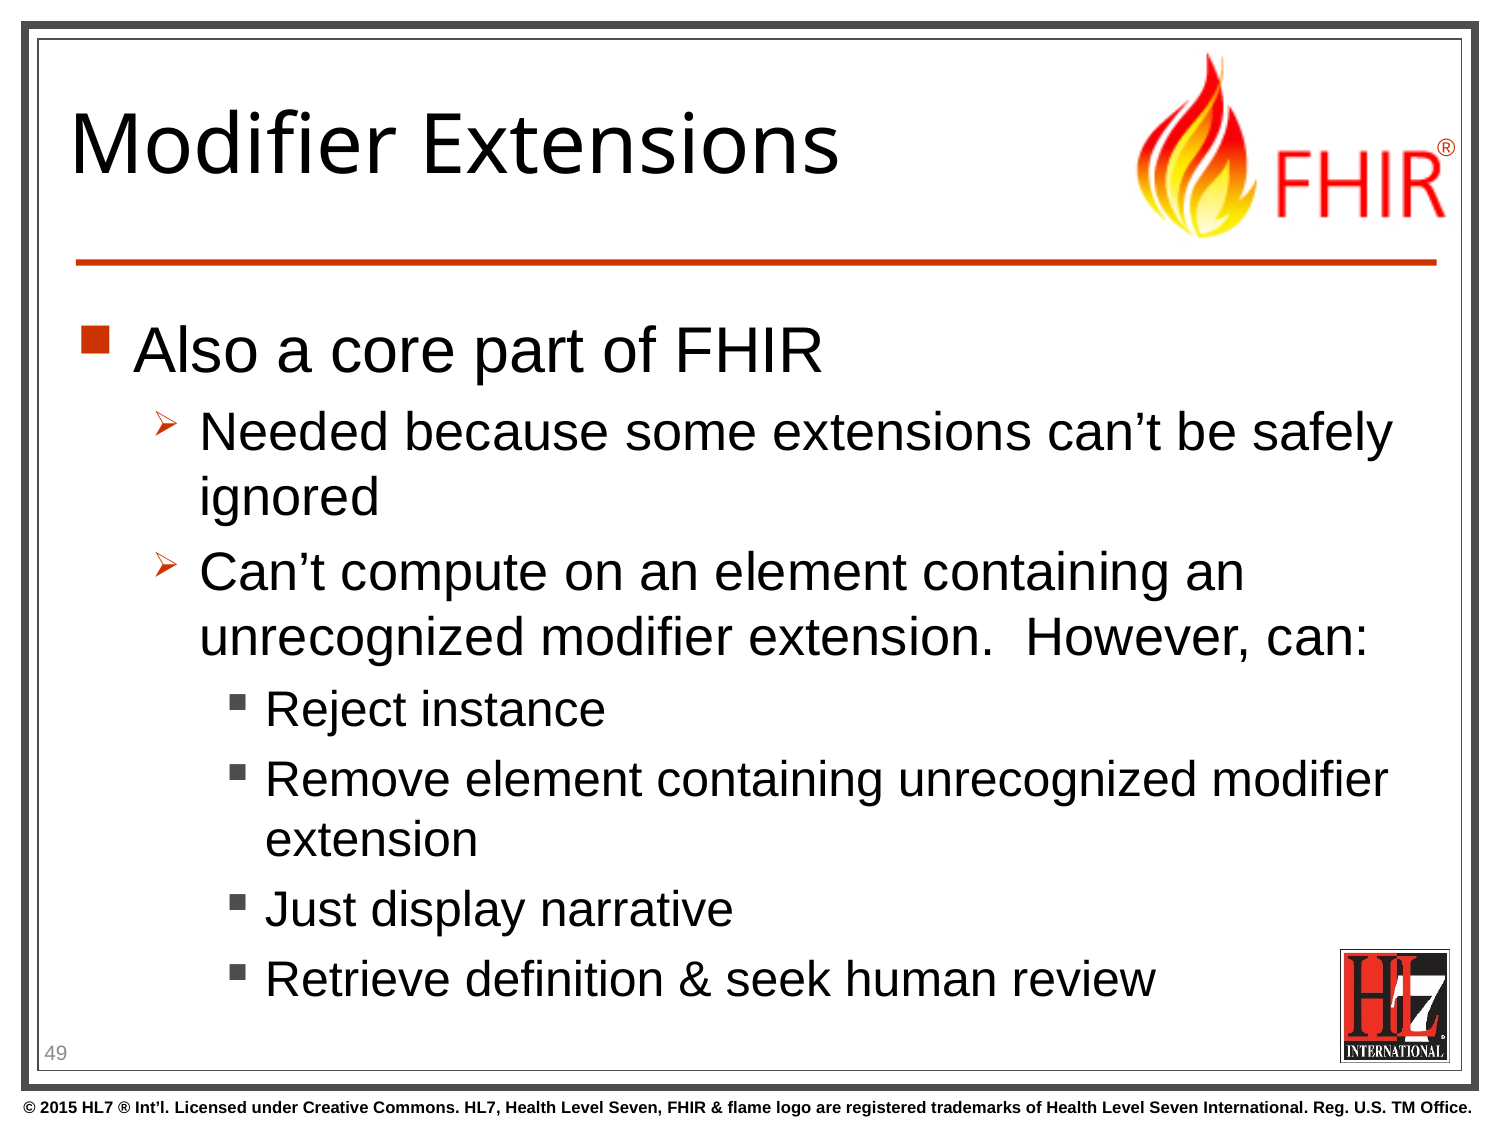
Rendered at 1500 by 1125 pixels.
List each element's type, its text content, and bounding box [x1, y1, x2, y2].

slide_number 49 [29, 1034, 148, 1071]
title Modifier Extensions [53, 54, 1128, 244]
picture [1340, 949, 1450, 1063]
list Also a core part of FHIR Needed because some extensions can’t be safely ignored Can’t compute on an element containing an unrecognized modifier extension. However, can: Reject instance Remove element containing unrecognized modifier extension Just display narrative Retrieve definition & seek human review [62, 299, 1438, 1059]
picture [1124, 42, 1458, 249]
